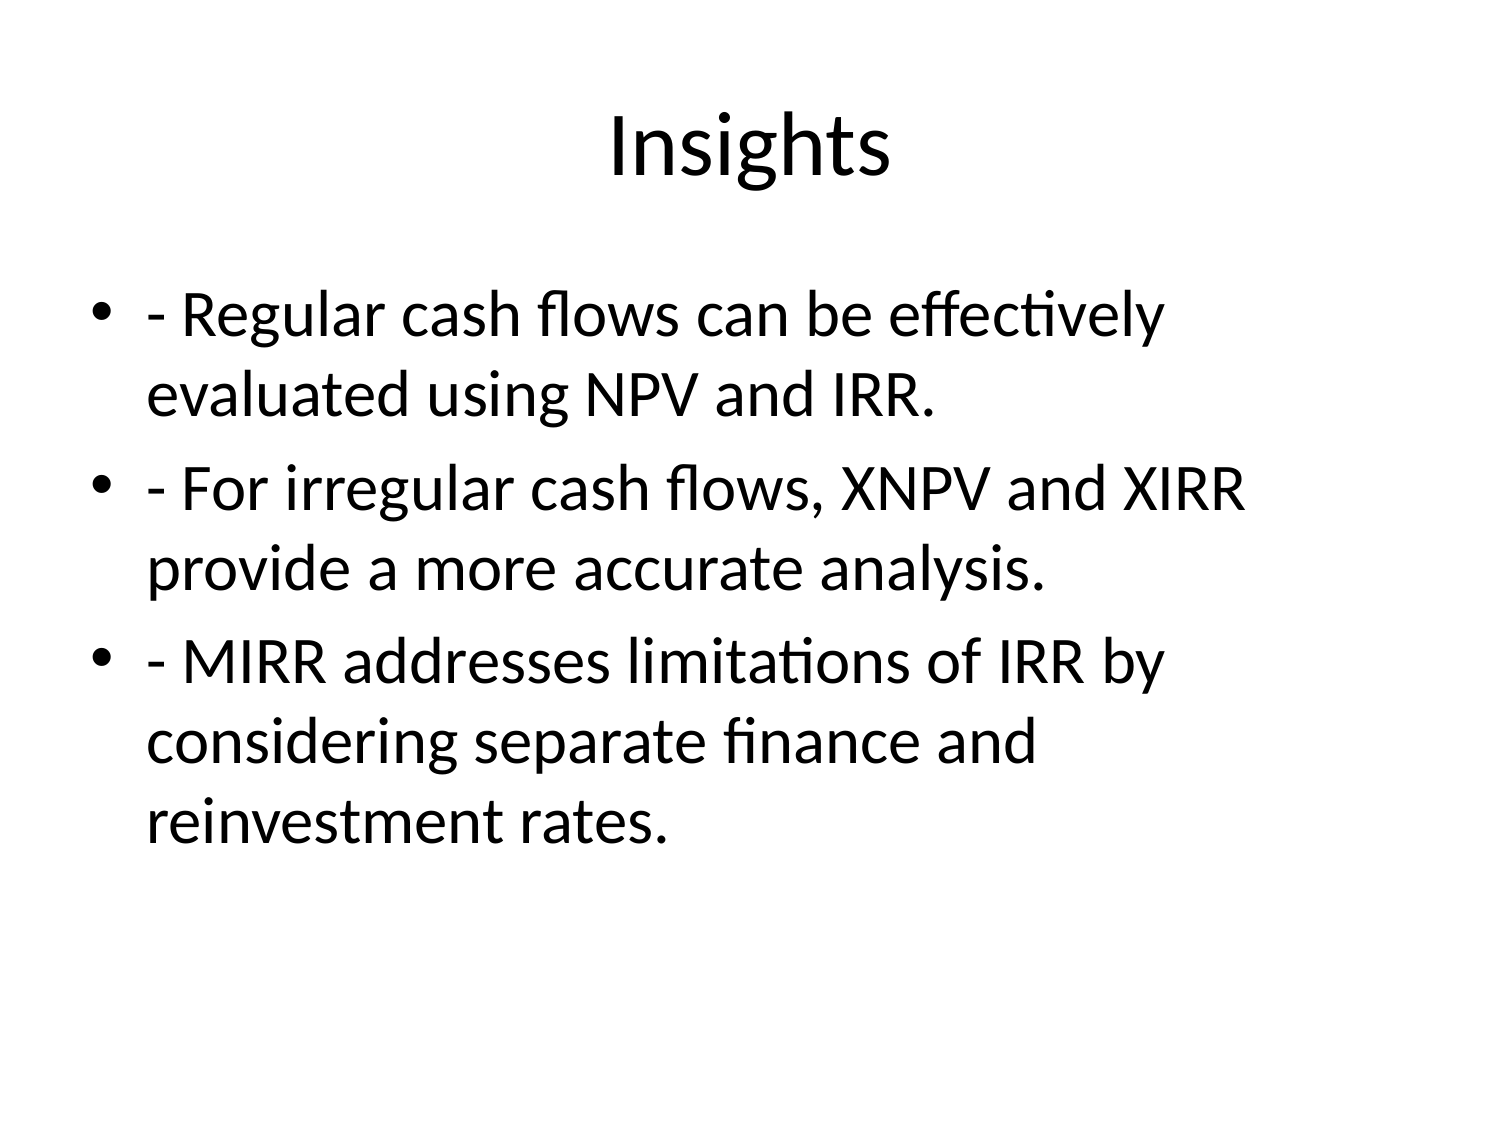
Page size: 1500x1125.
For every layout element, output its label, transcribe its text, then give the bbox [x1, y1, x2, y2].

title Insights [75, 45, 1425, 233]
list - Regular cash flows can be effectively evaluated using NPV and IRR. - For irregular cash flows, XNPV and XIRR provide a more accurate analysis. - MIRR addresses limitations of IRR by considering separate finance and reinvestment rates. [75, 262, 1425, 1005]
